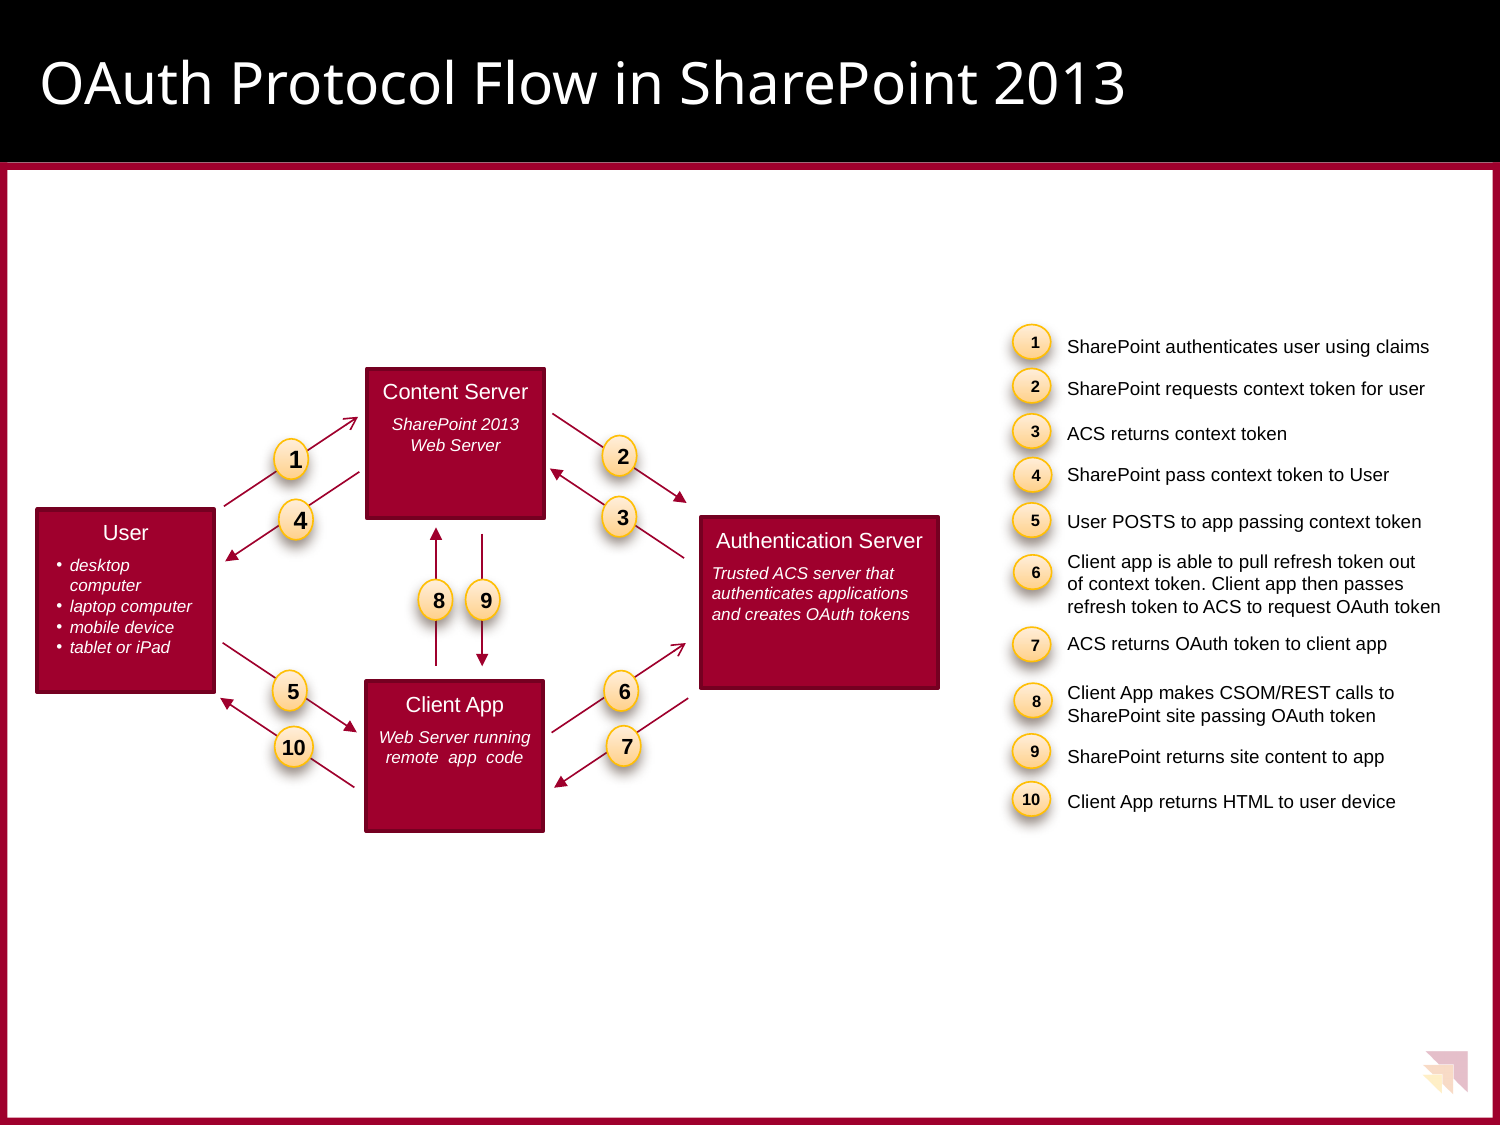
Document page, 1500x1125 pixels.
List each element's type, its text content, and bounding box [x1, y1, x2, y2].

text_box 9 [1011, 733, 1052, 770]
text_box 7 [1011, 626, 1052, 663]
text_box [219, 747, 355, 788]
text_box Client App makes CSOM/REST calls to SharePoint site passing OAuth token [1067, 681, 1403, 718]
title OAuth Protocol Flow in SharePoint 2013 [24, 12, 1438, 150]
text_box User POSTS to app passing context token [1067, 509, 1402, 546]
text_box 1 [1011, 323, 1052, 360]
text_box ACS returns OAuth token to client app [1067, 631, 1402, 668]
text_box Client app is able to pull refresh token out of context token. Client app then passes refresh token to ACS to request OAuth token [1067, 549, 1403, 586]
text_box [552, 413, 687, 504]
text_box Client App Web Server running remote app code [364, 679, 545, 833]
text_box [222, 642, 358, 733]
text_box 8 [417, 580, 428, 619]
text_box SharePoint returns site content to app [1067, 744, 1403, 781]
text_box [553, 697, 689, 789]
text_box Authentication Server Trusted ACS server that authenticates applications and creates OAuth tokens [699, 515, 940, 690]
text_box 9 [464, 581, 474, 619]
text_box 3 [1011, 412, 1052, 450]
text_box 5 [1011, 502, 1052, 539]
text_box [223, 416, 359, 471]
text_box SharePoint authenticates user using claims [1067, 334, 1402, 371]
text_box 6 [1012, 554, 1053, 591]
text_box Client App returns HTML to user device [1067, 789, 1403, 826]
text_box 8 [1013, 682, 1053, 719]
text_box Content Server SharePoint 2013 Web Server [365, 367, 546, 520]
text_box SharePoint requests context token for user [1067, 376, 1402, 413]
text_box 4 [1012, 456, 1053, 493]
text_box 9 [490, 580, 501, 619]
text_box 8 [444, 581, 454, 619]
text_box 10 [1011, 780, 1052, 817]
text_box ACS returns context token [1067, 421, 1402, 458]
text_box SharePoint pass context token to User [1067, 462, 1402, 499]
text_box User desktop computer laptop computer mobile device tablet or iPad [35, 507, 216, 694]
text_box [224, 471, 360, 562]
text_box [551, 642, 687, 698]
text_box 2 [1011, 367, 1052, 404]
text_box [549, 518, 685, 559]
